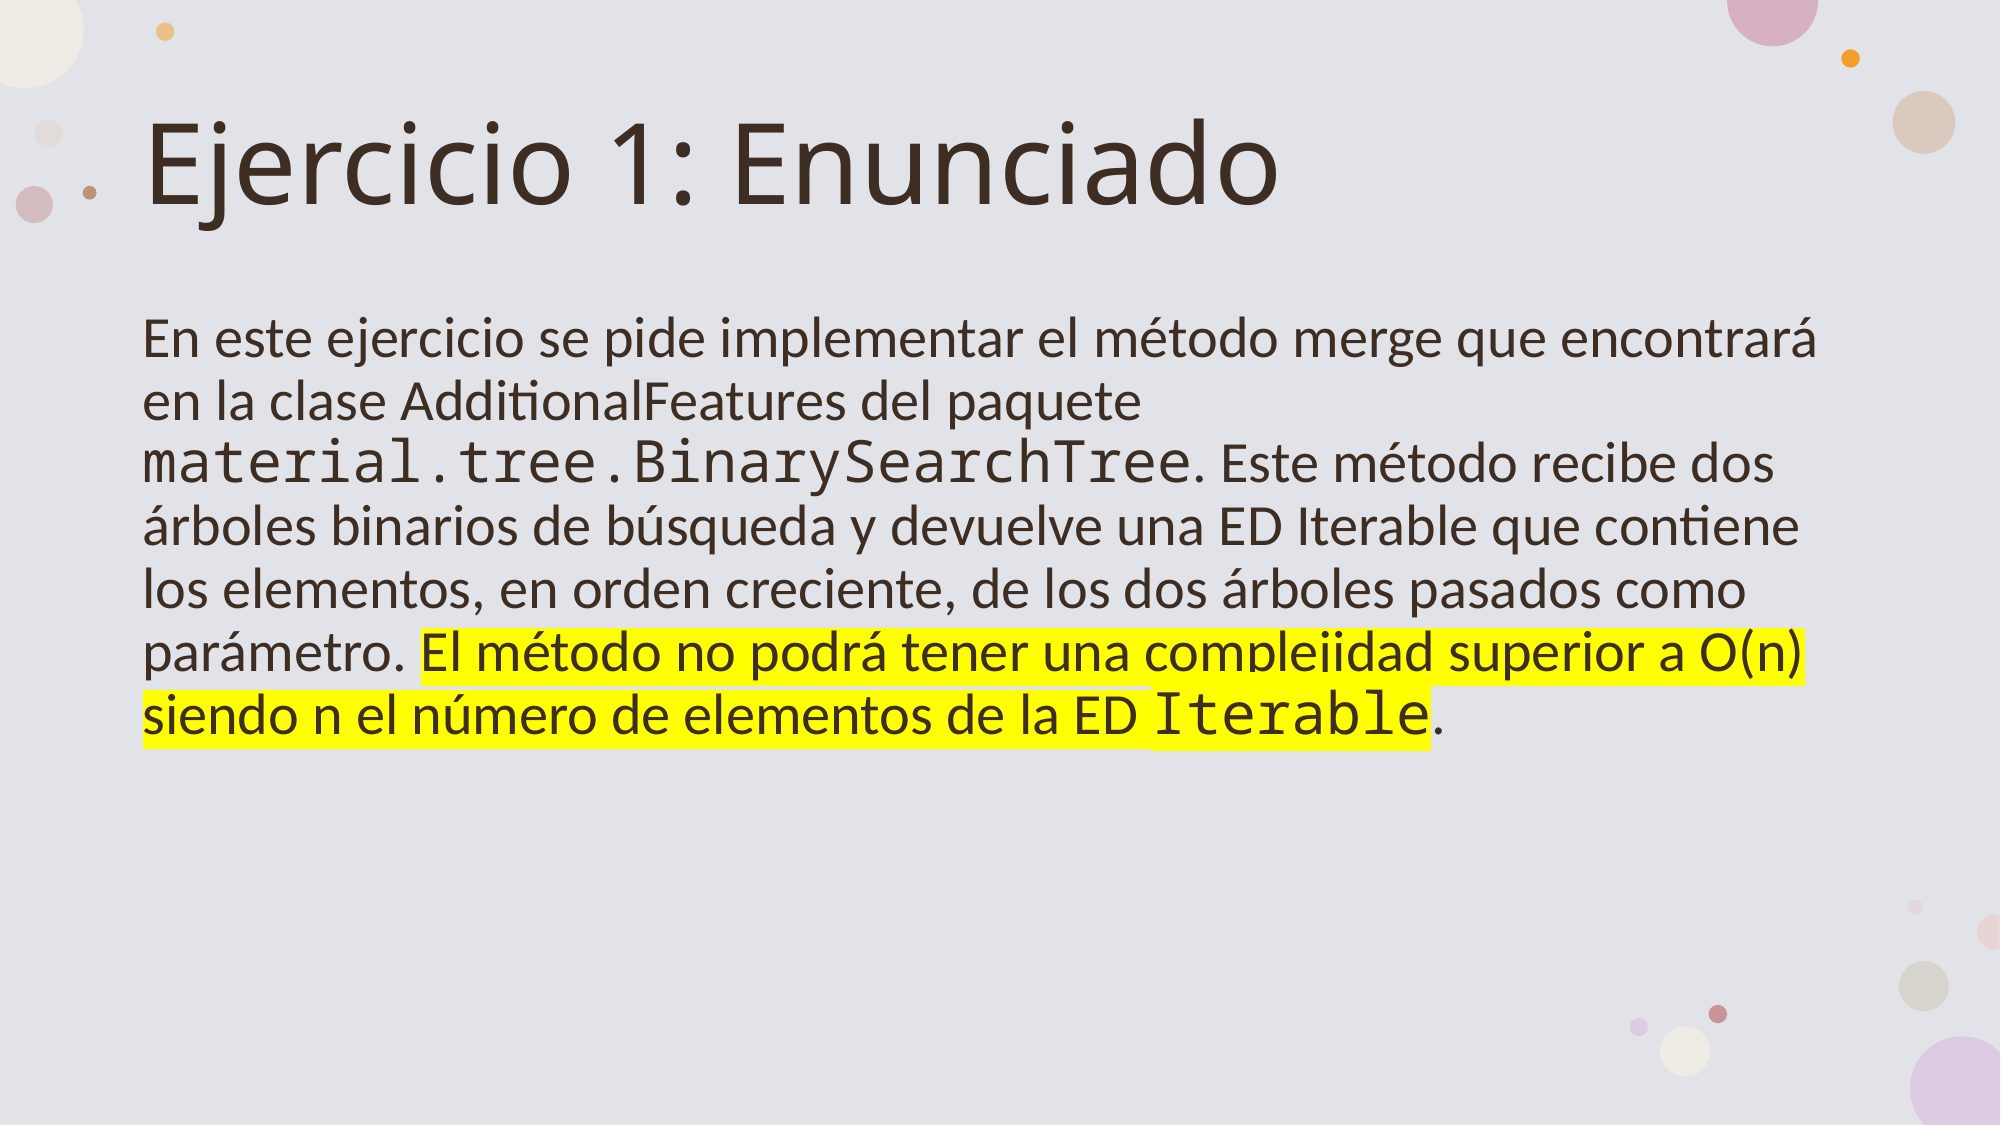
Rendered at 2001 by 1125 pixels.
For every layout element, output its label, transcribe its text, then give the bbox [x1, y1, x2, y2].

title Ejercicio 1: Enunciado [127, 59, 1877, 278]
list En este ejercicio se pide implementar el método merge que encontrará en la clase AdditionalFeatures del paquete material.tree.BinarySearchTree. Este método recibe dos árboles binarios de búsqueda y devuelve una ED Iterable que contiene los elementos, en orden creciente, de los dos árboles pasados como parámetro. El método no podrá tener una complejidad superior a O(n) siendo n el número de elementos de la ED Iterable. [127, 299, 1877, 1014]
